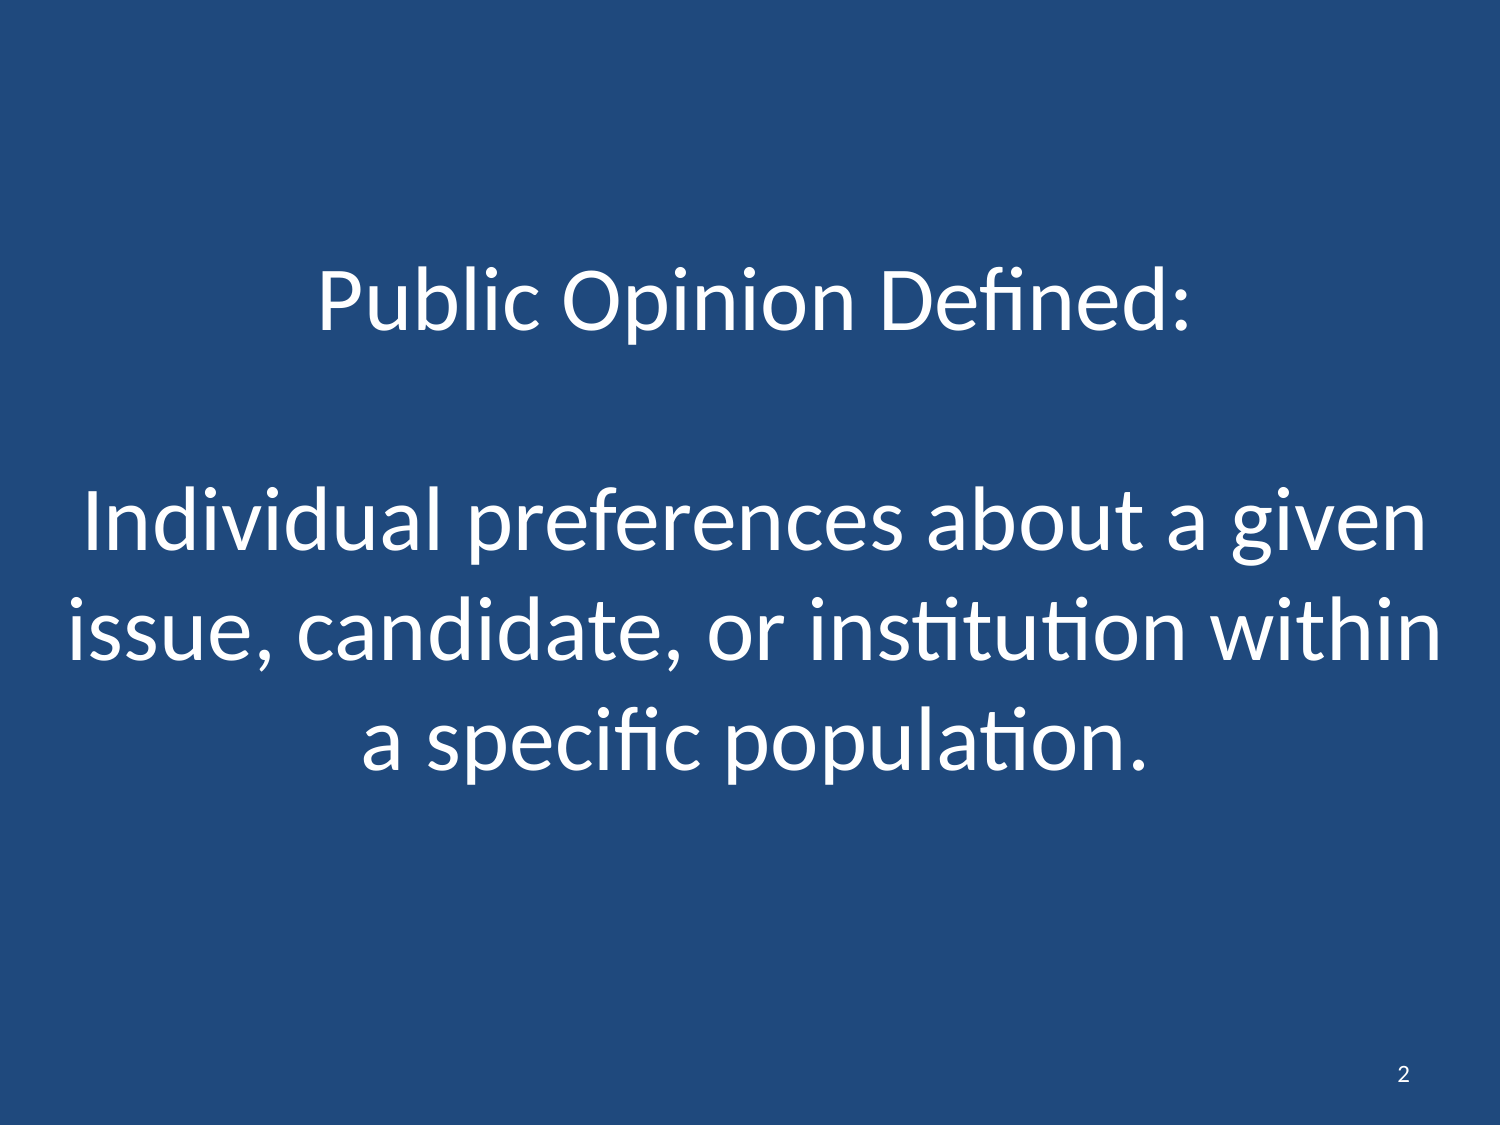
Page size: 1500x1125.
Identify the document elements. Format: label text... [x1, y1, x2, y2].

title Public Opinion Defined: Individual preferences about a given issue, candidate, or institution within a specific population. [37, 37, 1475, 1100]
slide_number 2 [1074, 1042, 1425, 1103]
